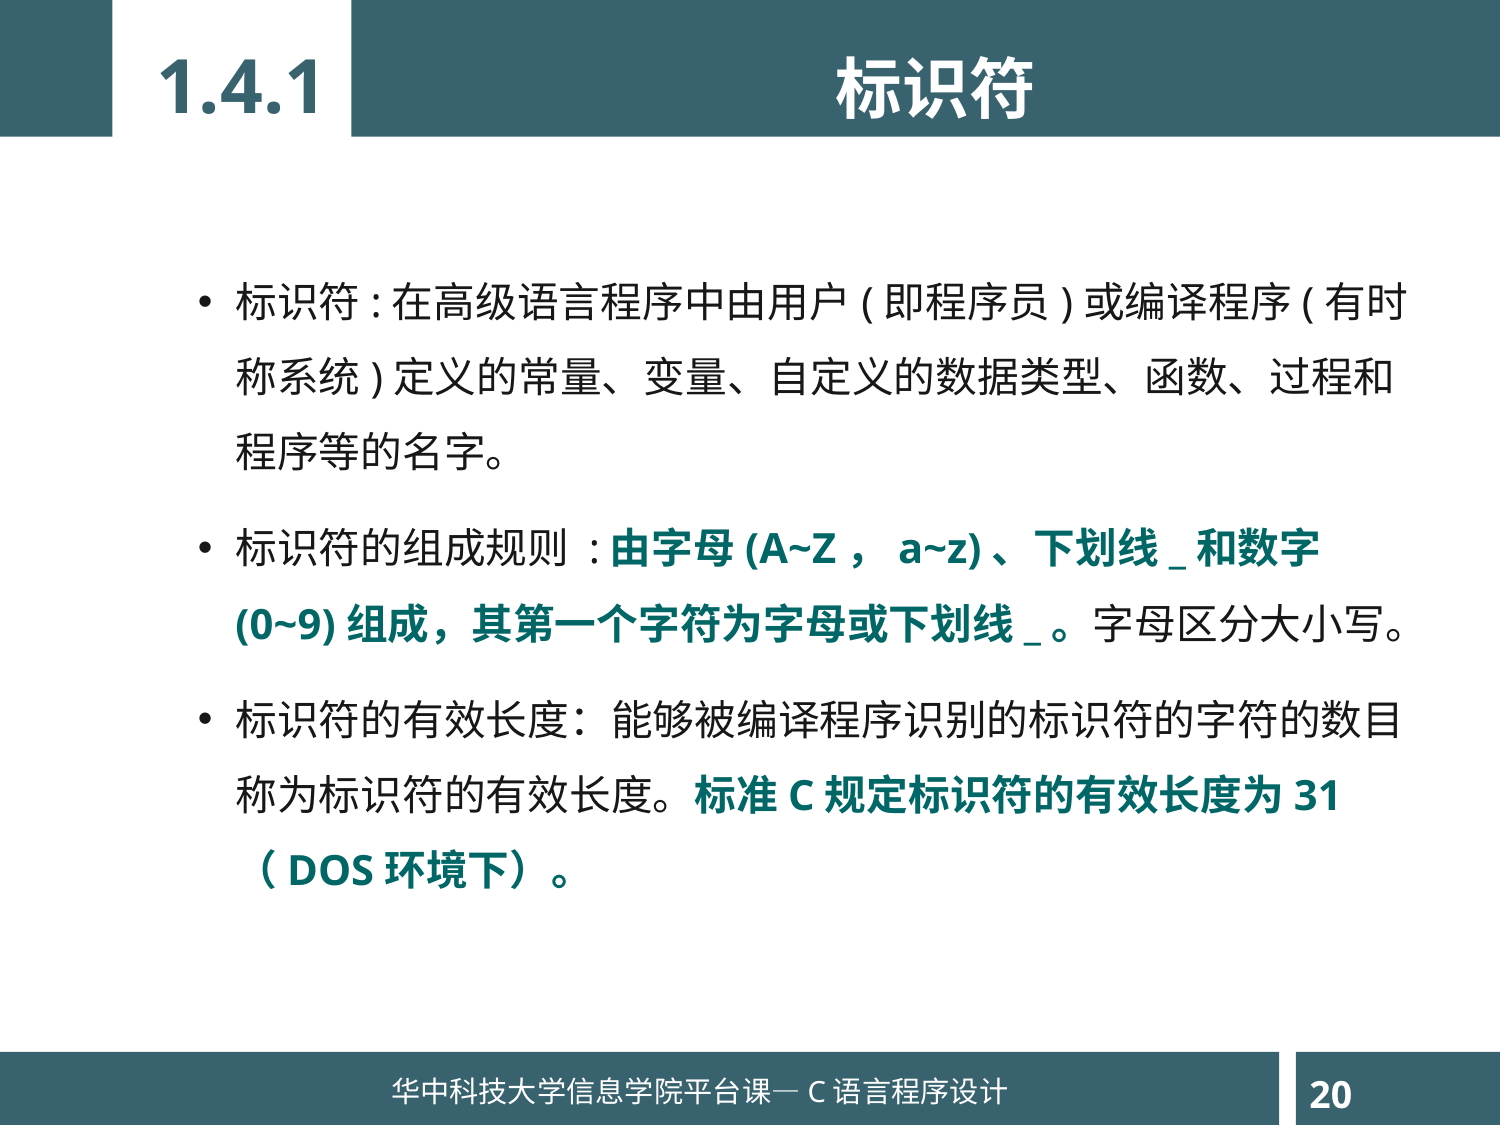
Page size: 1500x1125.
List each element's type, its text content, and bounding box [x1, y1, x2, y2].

text_box 标识符:在高级语言程序中由用户(即程序员)或编译程序(有时称系统)定义的常量、变量、自定义的数据类型、函数、过程和程序等的名字。 标识符的组成规则 :由字母(A~Z，a~z)、下划线_和数字(0~9)组成，其第一个字符为字母或下划线_。字母区分大小写。 标识符的有效长度：能够被编译程序识别的标识符的字符的数目称为标识符的有效长度。标准C规定标识符的有效长度为31（DOS环境下）。 [182, 243, 1425, 986]
text_box 1.4.1 [135, 30, 349, 136]
title 标识符 [371, 47, 1500, 138]
